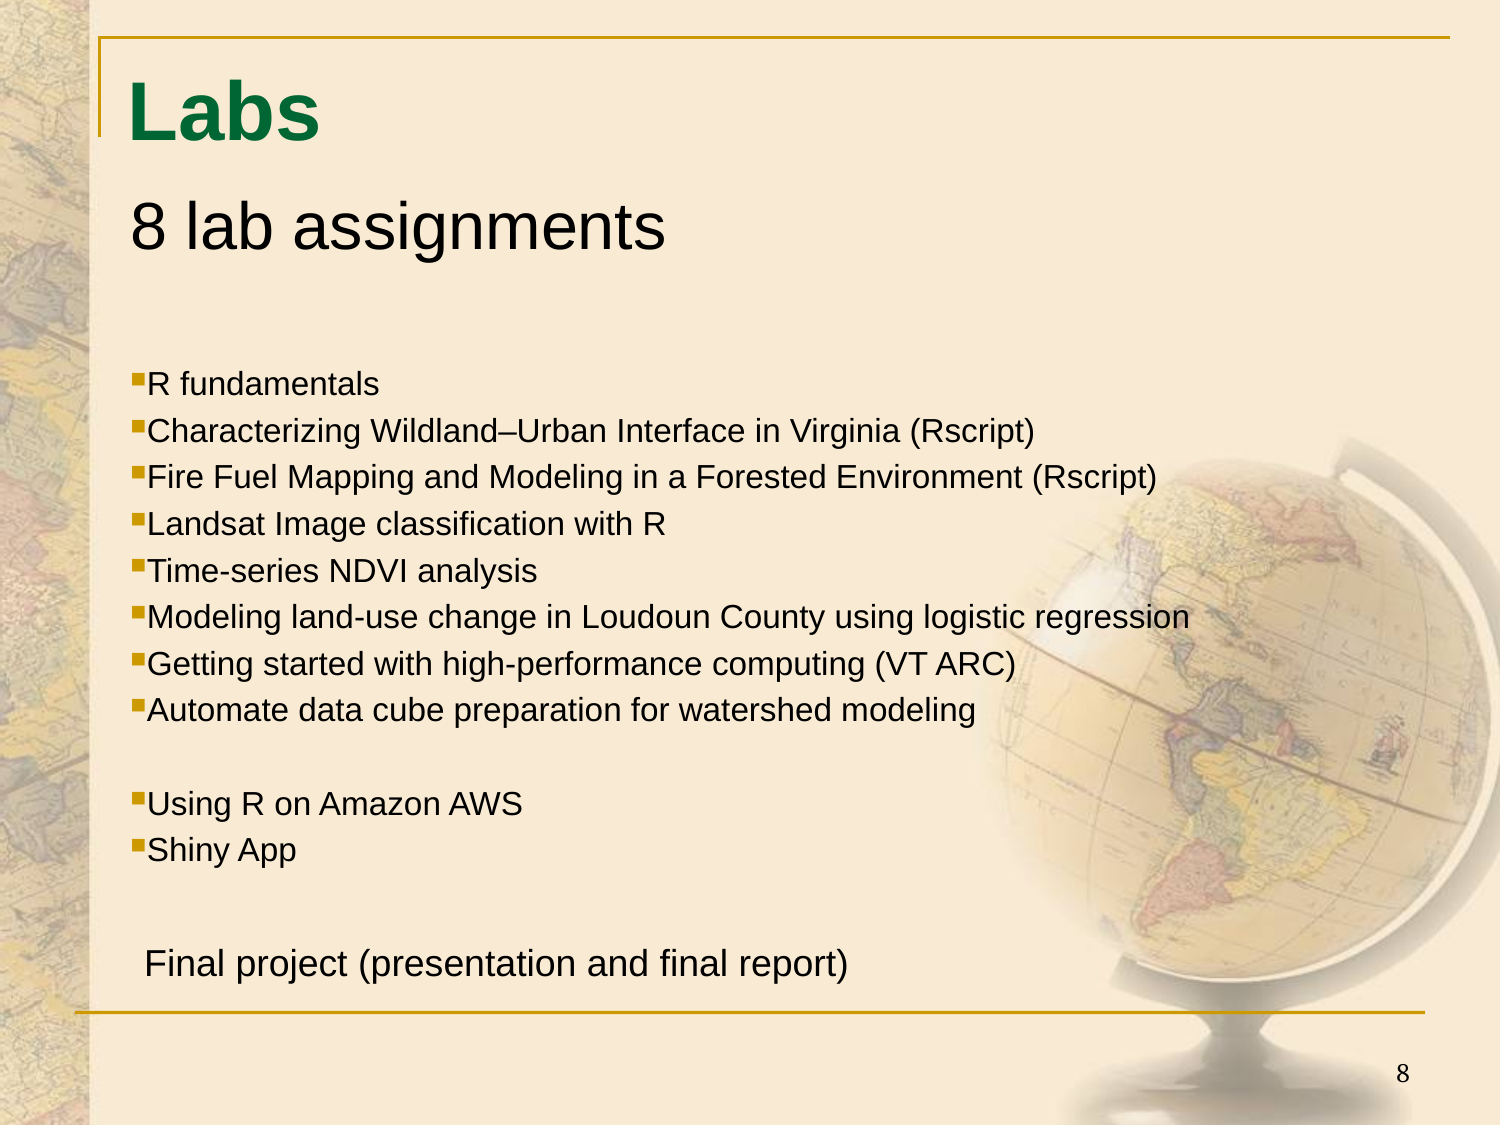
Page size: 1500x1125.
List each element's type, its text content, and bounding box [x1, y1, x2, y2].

picture [0, 0, 1500, 1125]
text_box Final project (presentation and final report) [129, 931, 865, 992]
list 8 lab assignments R fundamentals Characterizing Wildland–Urban Interface in Virginia (Rscript) Fire Fuel Mapping and Modeling in a Forested Environment (Rscript) Landsat Image classification with R Time-series NDVI analysis Modeling land-use change in Loudoun County using logistic regression Getting started with high-performance computing (VT ARC) Automate data cube preparation for watershed modeling Using R on Amazon AWS Shiny App [115, 174, 1466, 900]
title Labs [112, 50, 1463, 237]
slide_number 8 [1074, 1024, 1425, 1100]
